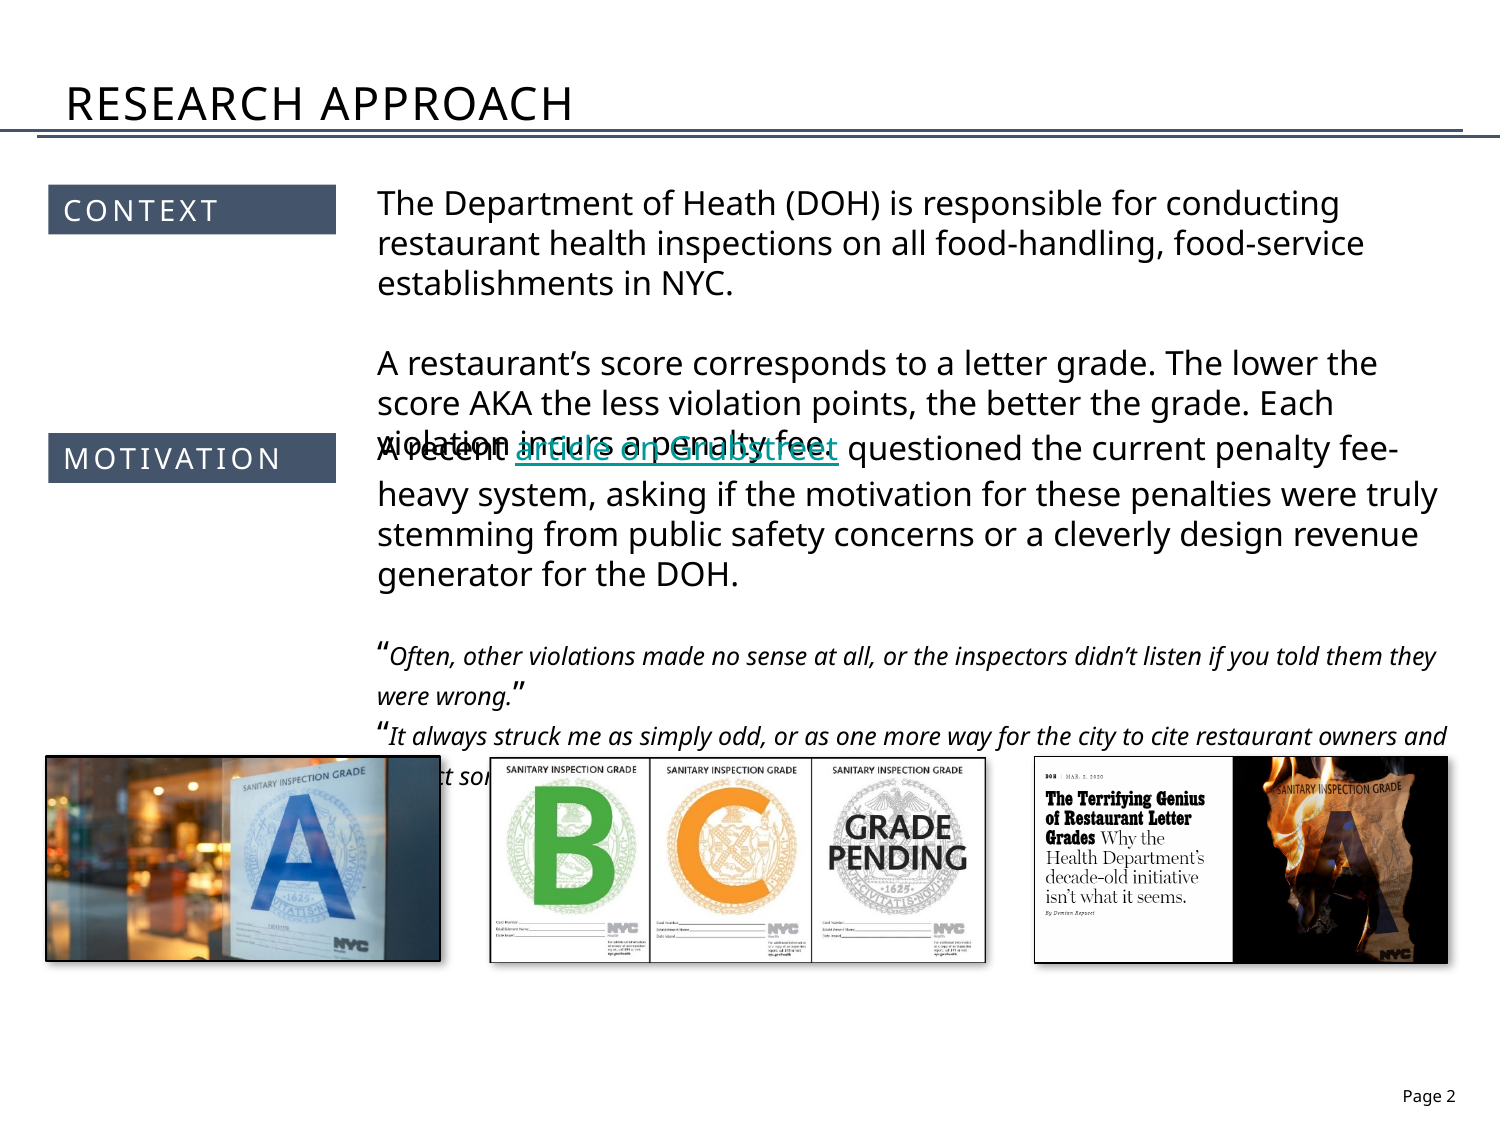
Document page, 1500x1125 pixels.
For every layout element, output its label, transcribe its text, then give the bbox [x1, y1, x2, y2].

picture [488, 757, 986, 963]
text_box CONTEXT [46, 183, 338, 236]
text_box The Department of Heath (DOH) is responsible for conducting restaurant health inspections on all food-handling, food-service establishments in NYC. A restaurant’s score corresponds to a letter grade. The lower the score AKA the less violation points, the better the grade. Each violation incurs a penalty fee. [360, 173, 1477, 419]
text_box A recent article on Grubstreet questioned the current penalty fee-heavy system, asking if the motivation for these penalties were truly stemming from public safety concerns or a cleverly design revenue generator for the DOH. “Often, other violations made no sense at all, or the inspectors didn’t listen if you told them they were wrong.” “It always struck me as simply odd, or as one more way for the city to cite restaurant owners and extract some extra cash.” [360, 418, 1477, 802]
picture [1035, 757, 1447, 963]
picture [46, 757, 440, 961]
text_box MOTIVATION [46, 431, 338, 485]
title RESEARCH APPROACH [49, 6, 1451, 138]
